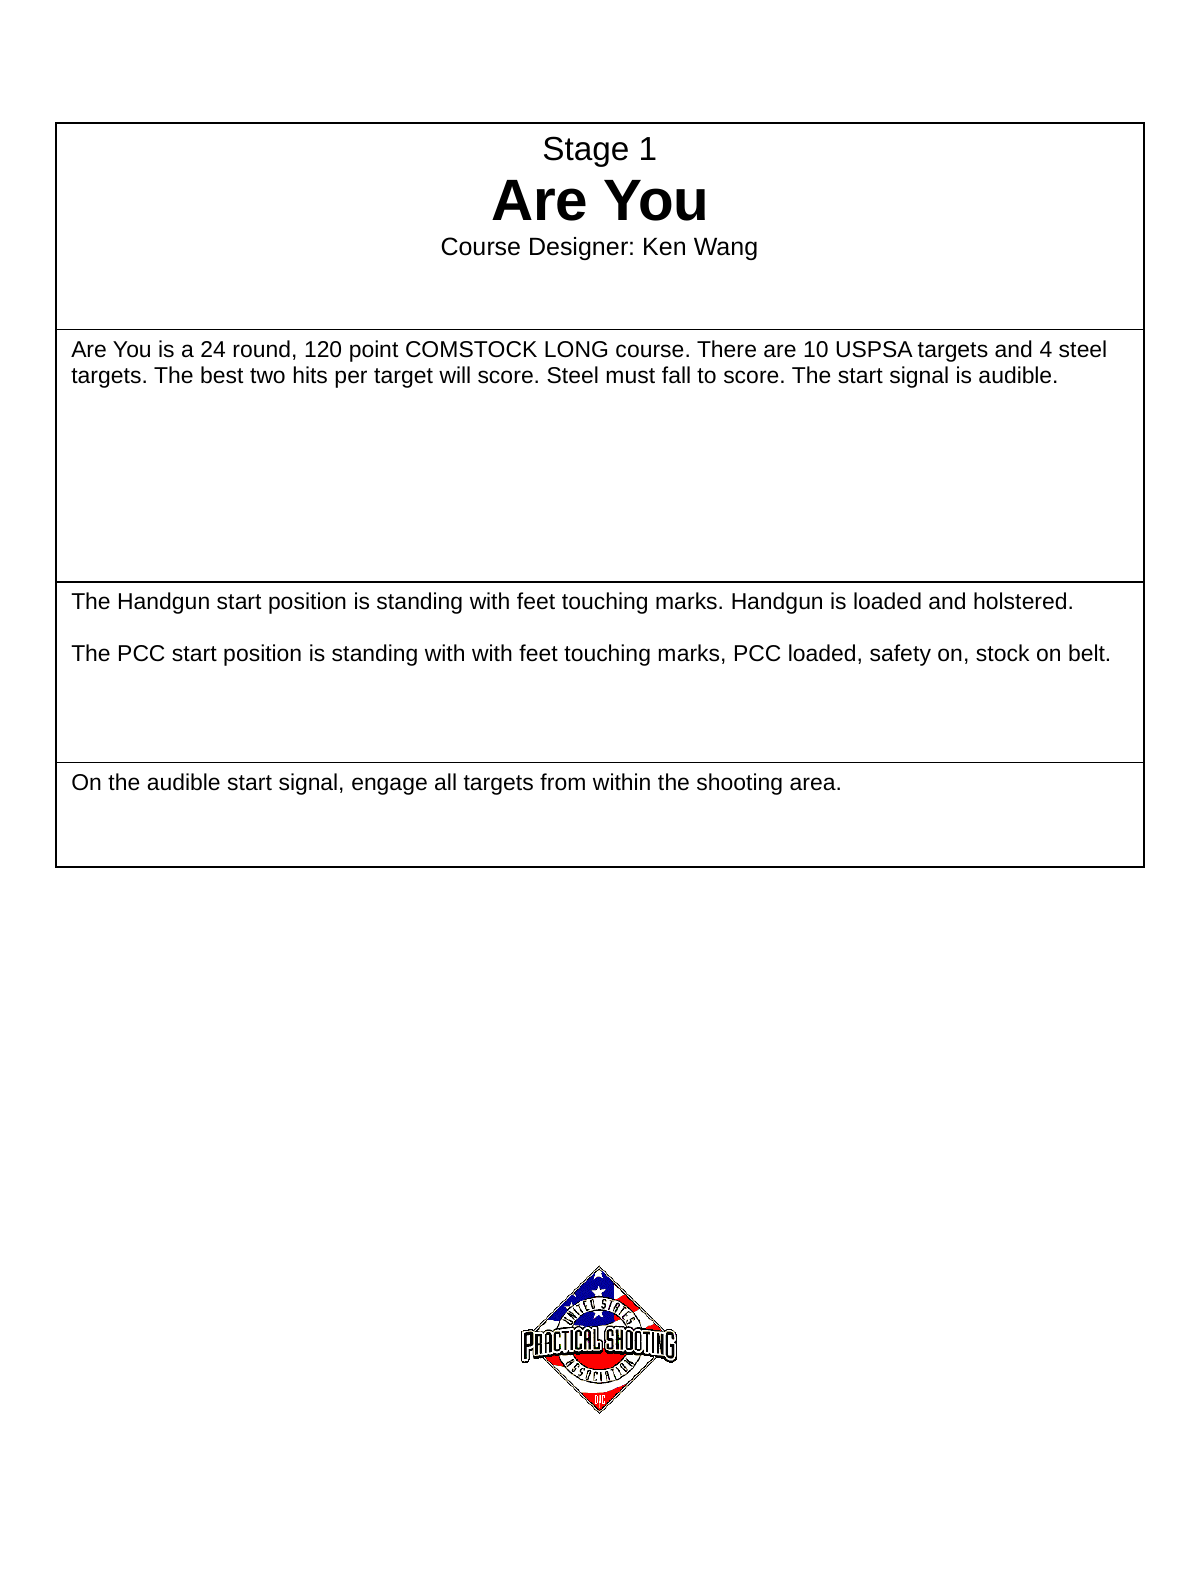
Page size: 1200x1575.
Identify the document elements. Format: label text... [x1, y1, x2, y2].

table_header Stage 1 Are You Course Designer: Ken Wang [57, 124, 1143, 329]
table_cell On the audible start signal, engage all targets from within the shooting area. [57, 763, 1143, 866]
table_cell The Handgun start position is standing with feet touching marks. Handgun is loaded and holstered. The PCC start position is standing with with feet touching marks, PCC loaded, safety on, stock on belt. [57, 583, 1143, 762]
table_cell Are You is a 24 round, 120 point COMSTOCK LONG course. There are 10 USPSA targets and 4 steel targets. The best two hits per target will score. Steel must fall to score. The start signal is audible. [57, 330, 1143, 581]
picture [513, 1264, 687, 1417]
